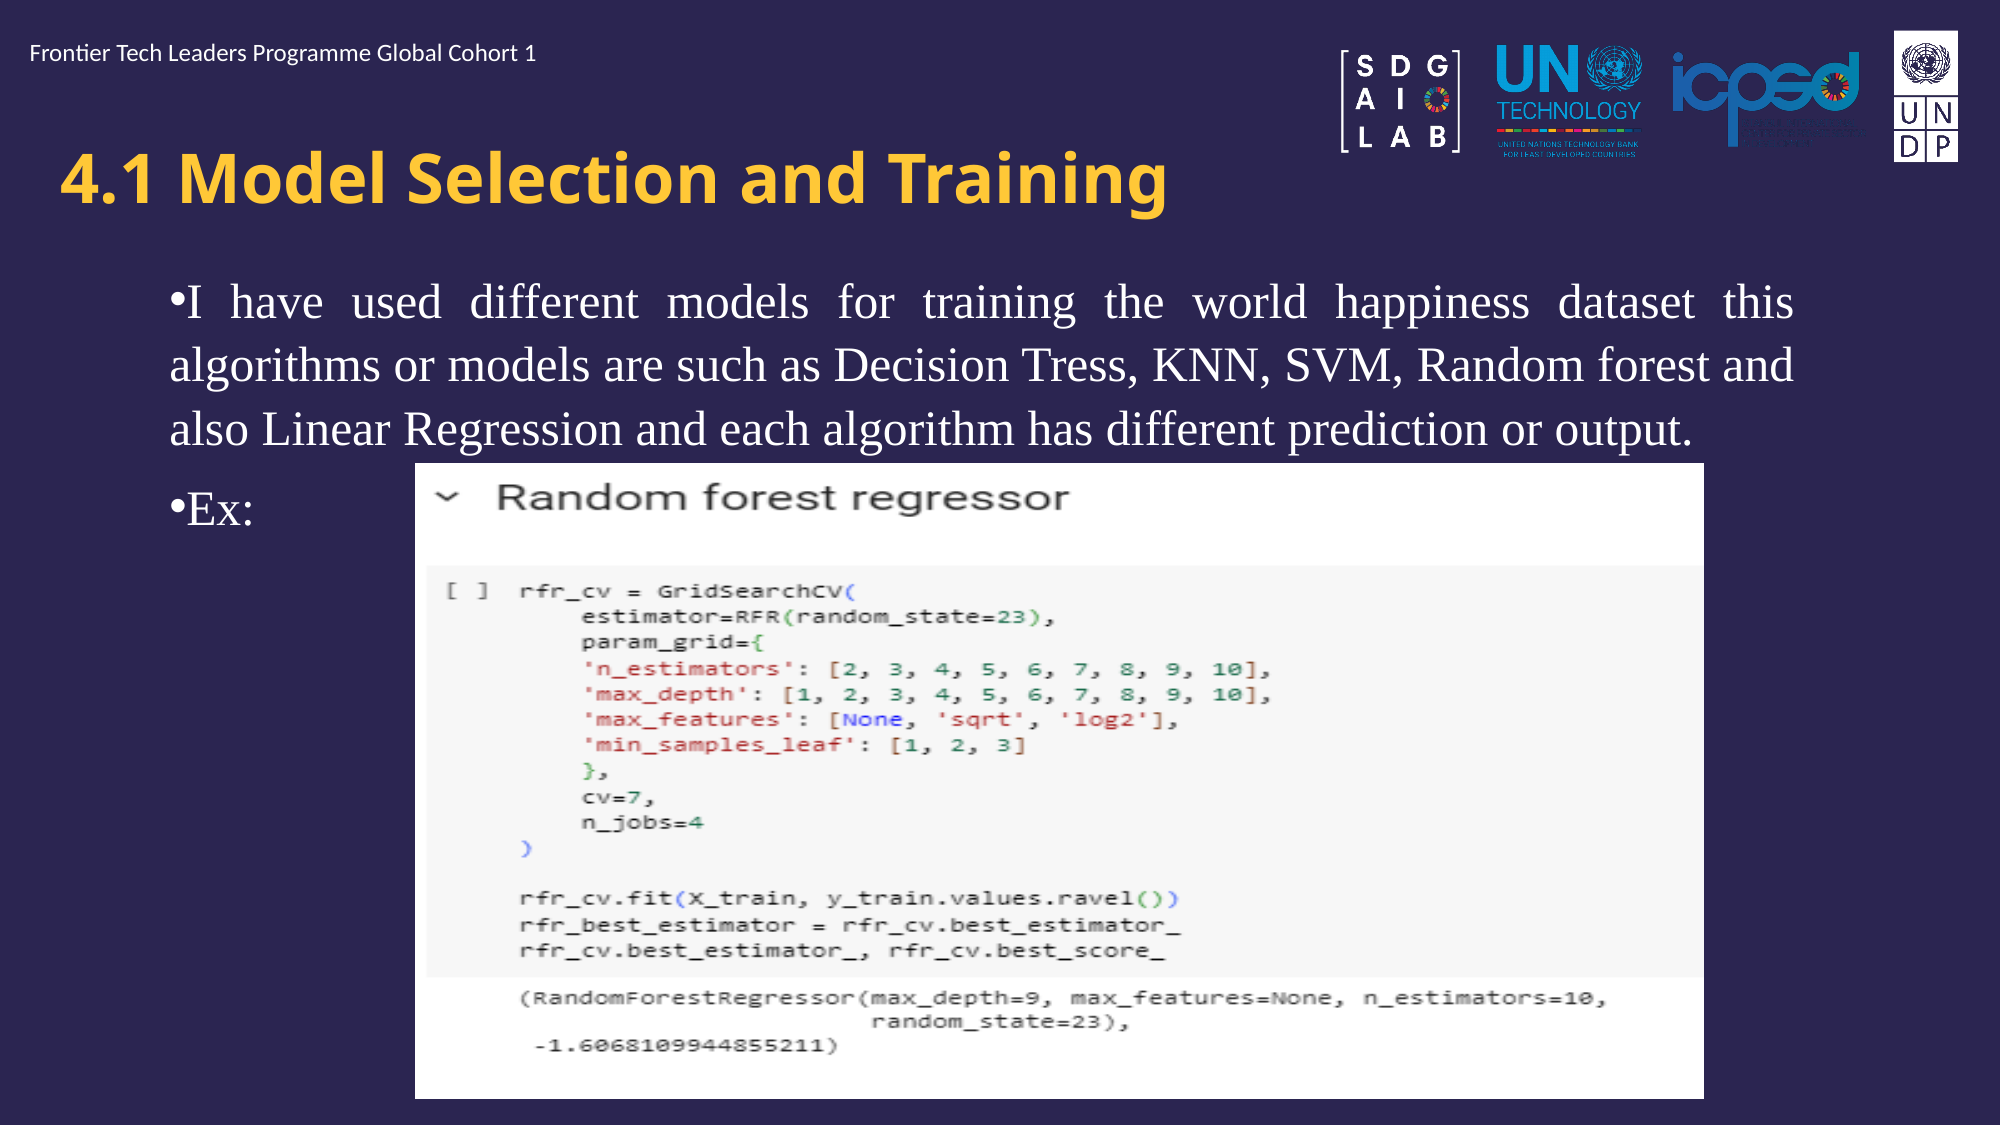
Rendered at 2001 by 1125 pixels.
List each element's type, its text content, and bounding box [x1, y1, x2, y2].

picture [1673, 0, 1989, 193]
picture [1337, 35, 1464, 163]
title 4.1 Model Selection and Training [45, 106, 1215, 258]
picture [415, 463, 1704, 1099]
picture [1490, 42, 1648, 163]
text_box Frontier Tech Leaders Programme Global Cohort 1 [14, 29, 846, 74]
list I have used different models for training the world happiness dataset this algorithms or models are such as Decision Tress, KNN, SVM, Random forest and also Linear Regression and each algorithm has different prediction or output. Ex: [154, 257, 1811, 549]
picture [1822, 74, 1848, 100]
